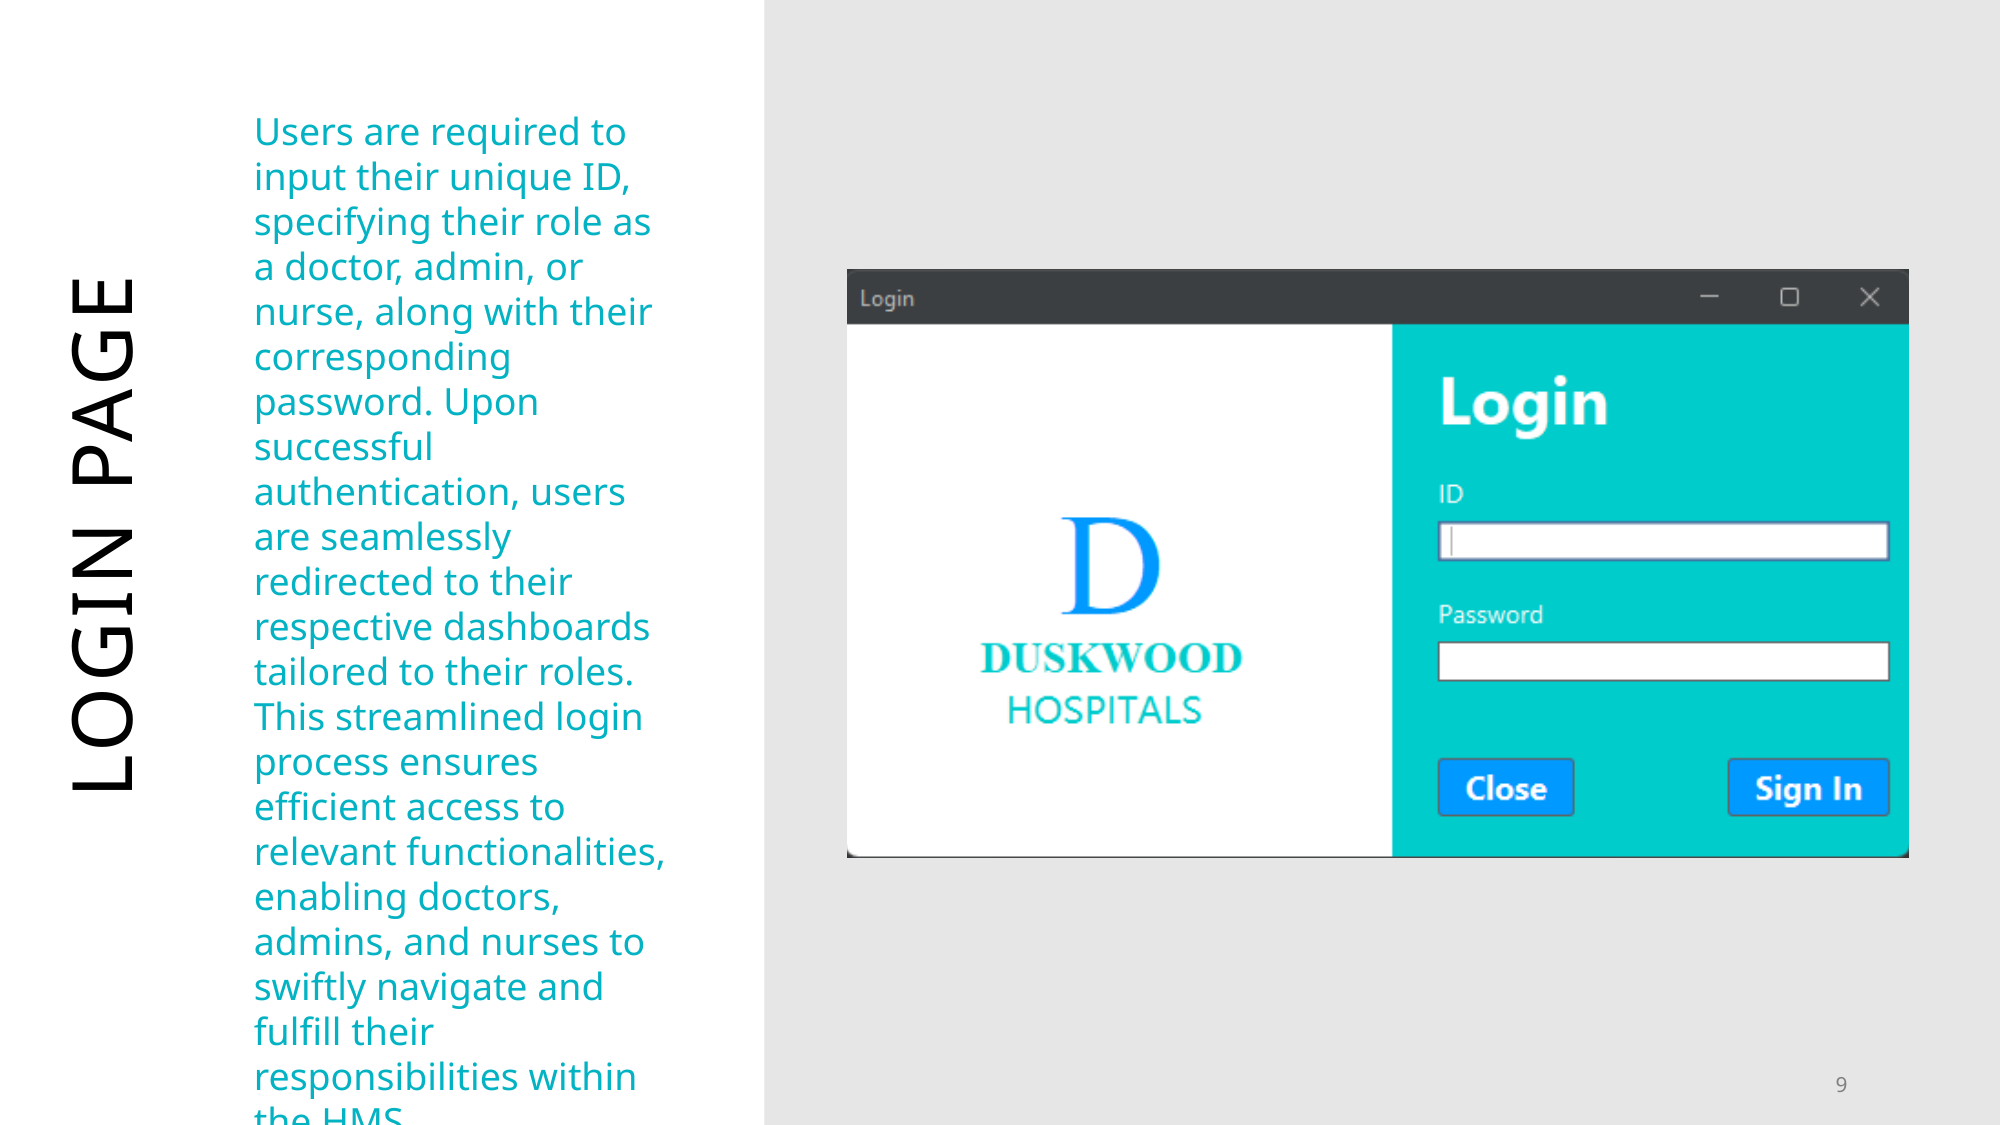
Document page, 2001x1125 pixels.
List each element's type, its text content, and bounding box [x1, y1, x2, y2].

text_box Users are required to input their unique ID, specifying their role as a doctor, admin, or nurse, along with their corresponding password. Upon successful authentication, users are seamlessly redirected to their respective dashboards tailored to their roles. This streamlined login process ensures efficient access to relevant functionalities, enabling doctors, admins, and nurses to swiftly navigate and fulfill their responsibilities within the HMS. [238, 100, 689, 1125]
picture [847, 269, 1909, 858]
slide_number 9 [1412, 1068, 1863, 1103]
title Login page [20, 134, 197, 940]
